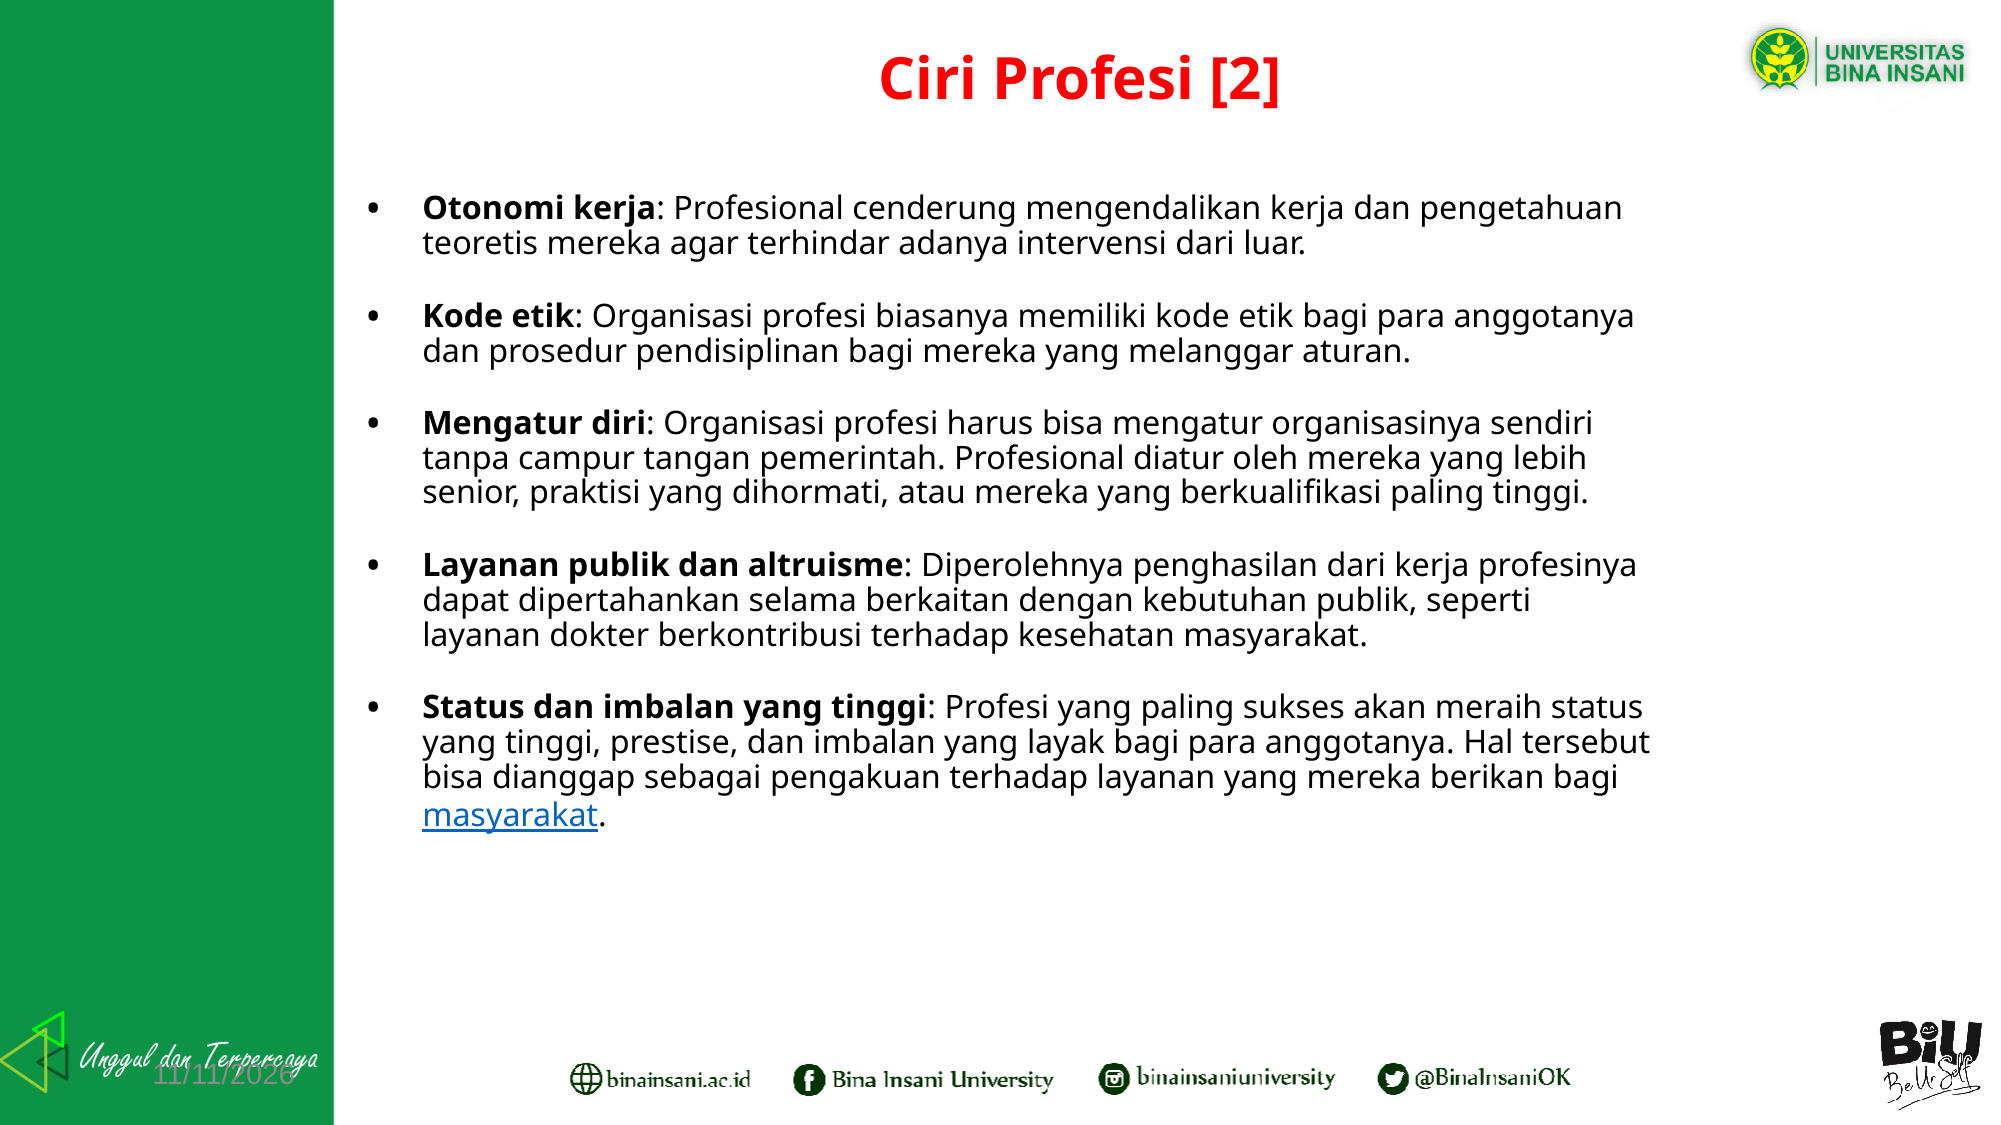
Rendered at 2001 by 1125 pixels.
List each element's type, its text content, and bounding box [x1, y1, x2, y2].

list Otonomi kerja: Profesional cenderung mengendalikan kerja dan pengetahuan teoretis mereka agar terhindar adanya intervensi dari luar. Kode etik: Organisasi profesi biasanya memiliki kode etik bagi para anggotanya dan prosedur pendisiplinan bagi mereka yang melanggar aturan. Mengatur diri: Organisasi profesi harus bisa mengatur organisasinya sendiri tanpa campur tangan pemerintah. Profesional diatur oleh mereka yang lebih senior, praktisi yang dihormati, atau mereka yang berkualifikasi paling tinggi. Layanan publik dan altruisme: Diperolehnya penghasilan dari kerja profesinya dapat dipertahankan selama berkaitan dengan kebutuhan publik, seperti layanan dokter berkontribusi terhadap kesehatan masyarakat. Status dan imbalan yang tinggi: Profesi yang paling sukses akan meraih status yang tinggi, prestise, dan imbalan yang layak bagi para anggotanya. Hal tersebut bisa dianggap sebagai pengakuan terhadap layanan yang mereka berikan bagi masyarakat. [350, 184, 1674, 915]
picture [0, 0, 2001, 1125]
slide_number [137, 1042, 588, 1103]
title Ciri Profesi [2] [863, 0, 1688, 182]
